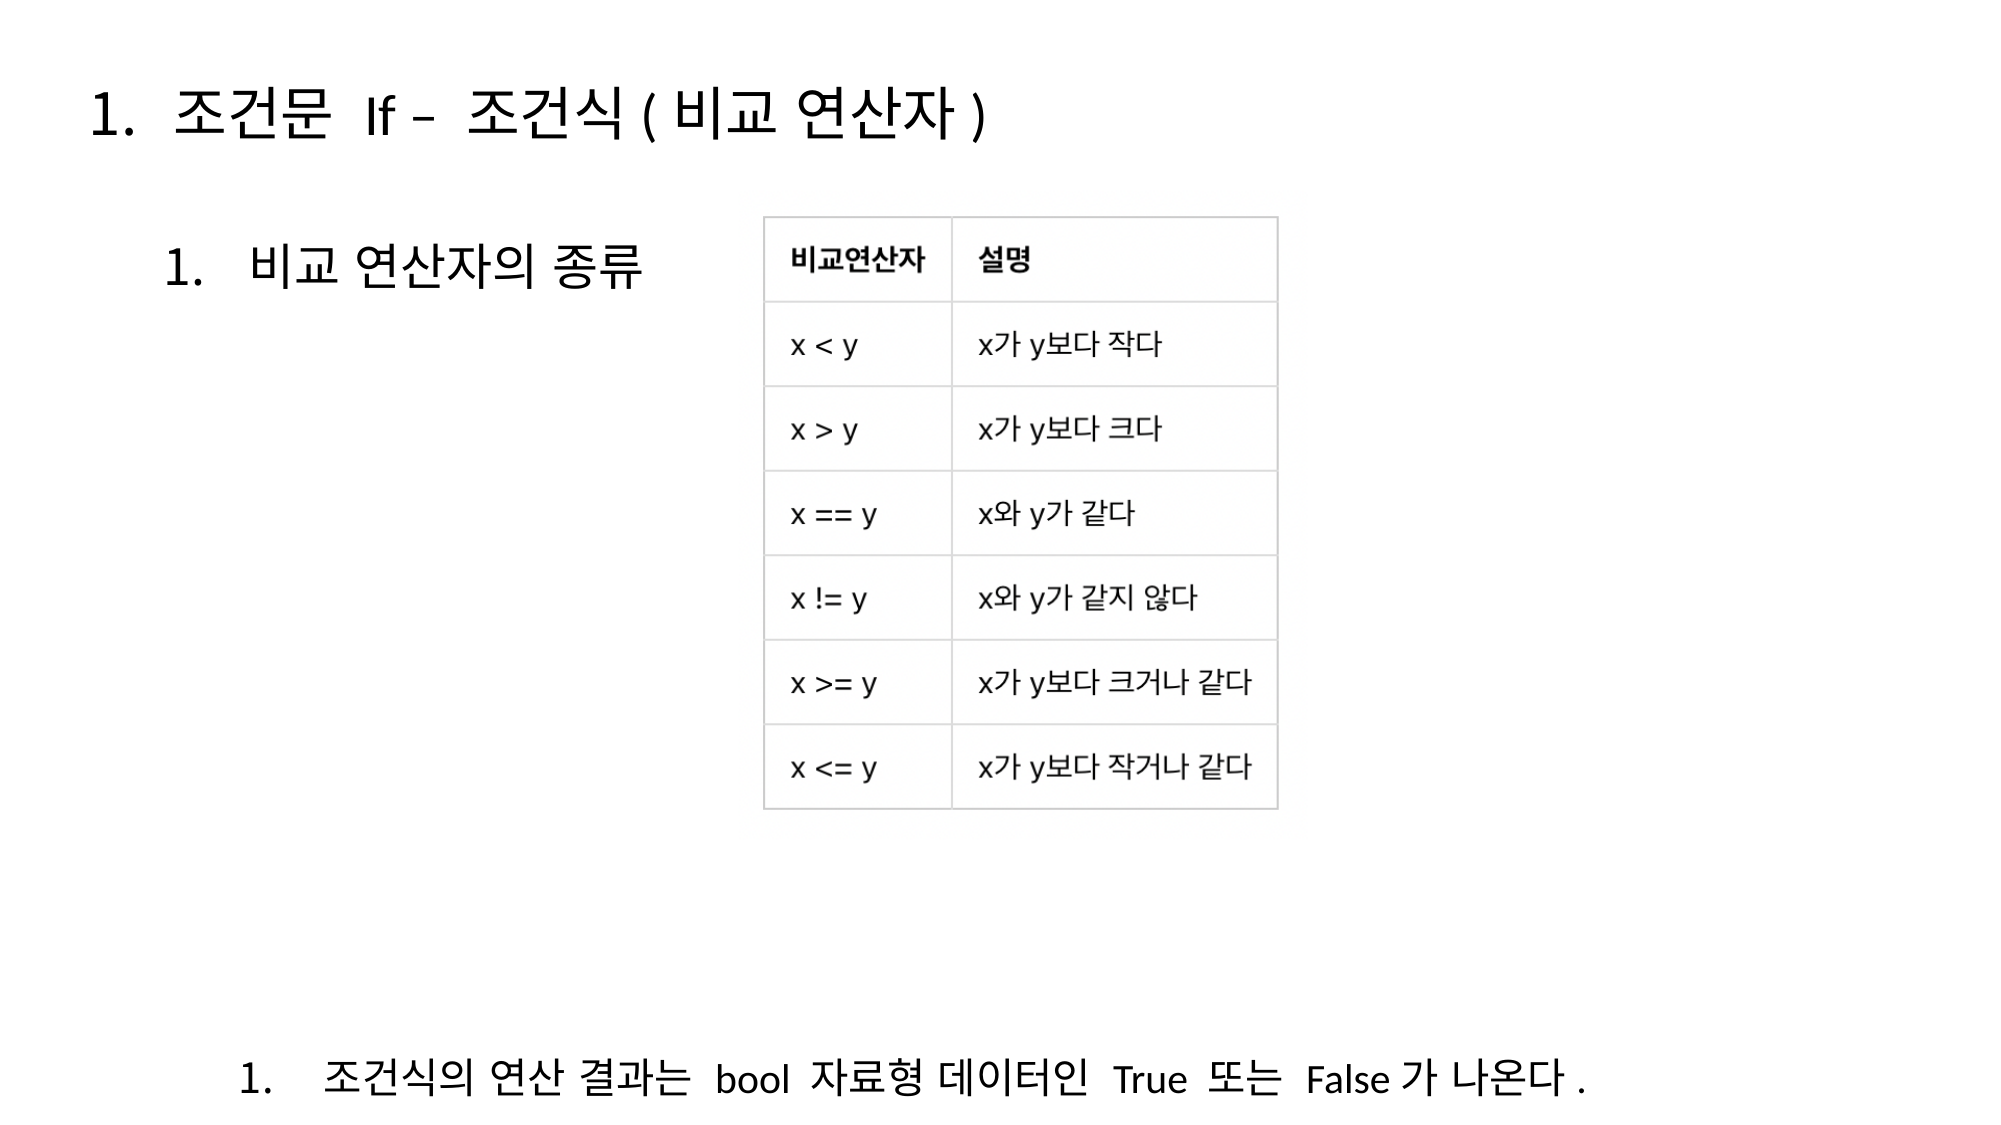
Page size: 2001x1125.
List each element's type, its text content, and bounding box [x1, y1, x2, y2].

list 조건문 If – 조건식(비교 연산자) 비교 연산자의 종류 조건식의 연산 결과는 bool 자료형 데이터인 True 또는 False가 나온다. 만약 x = 3, y = 4 일 경우 모든 비교 연산자의 결과는? [74, 77, 1928, 1099]
picture [738, 190, 1308, 840]
